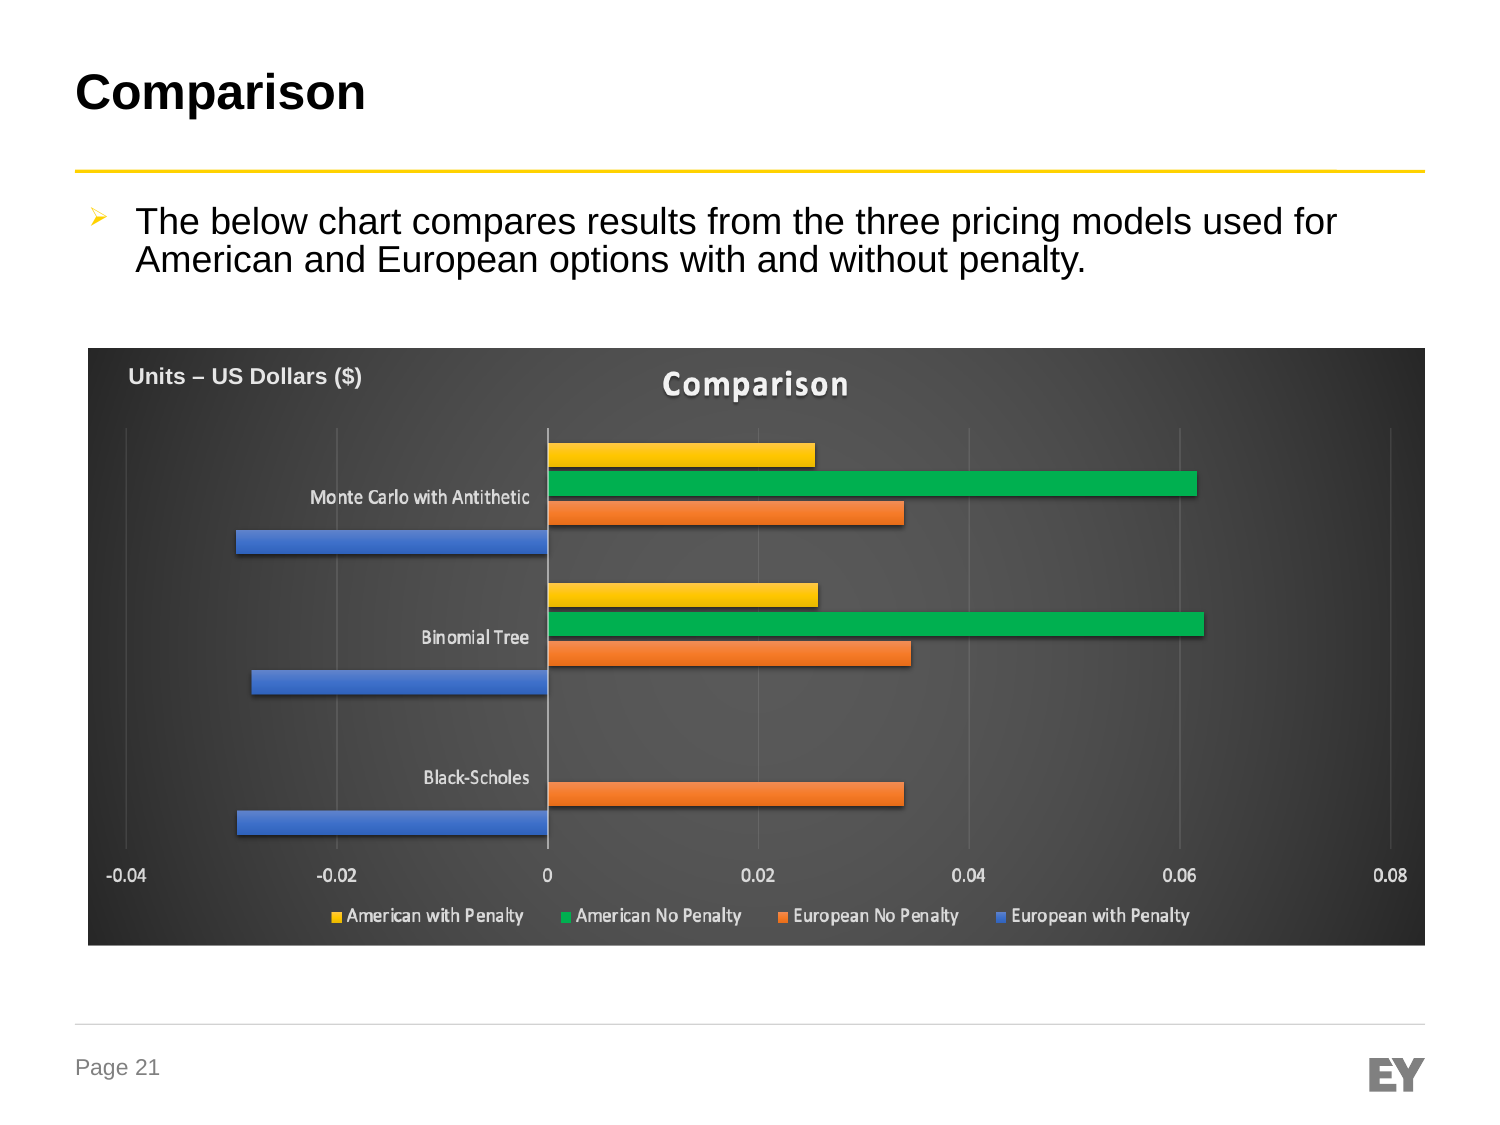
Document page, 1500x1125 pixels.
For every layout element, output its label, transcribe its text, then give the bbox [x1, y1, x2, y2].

title Comparison [75, 23, 1425, 165]
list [88, 348, 1426, 946]
text_box The below chart compares results from the three pricing models used for American and European options with and without penalty. [88, 197, 1381, 281]
